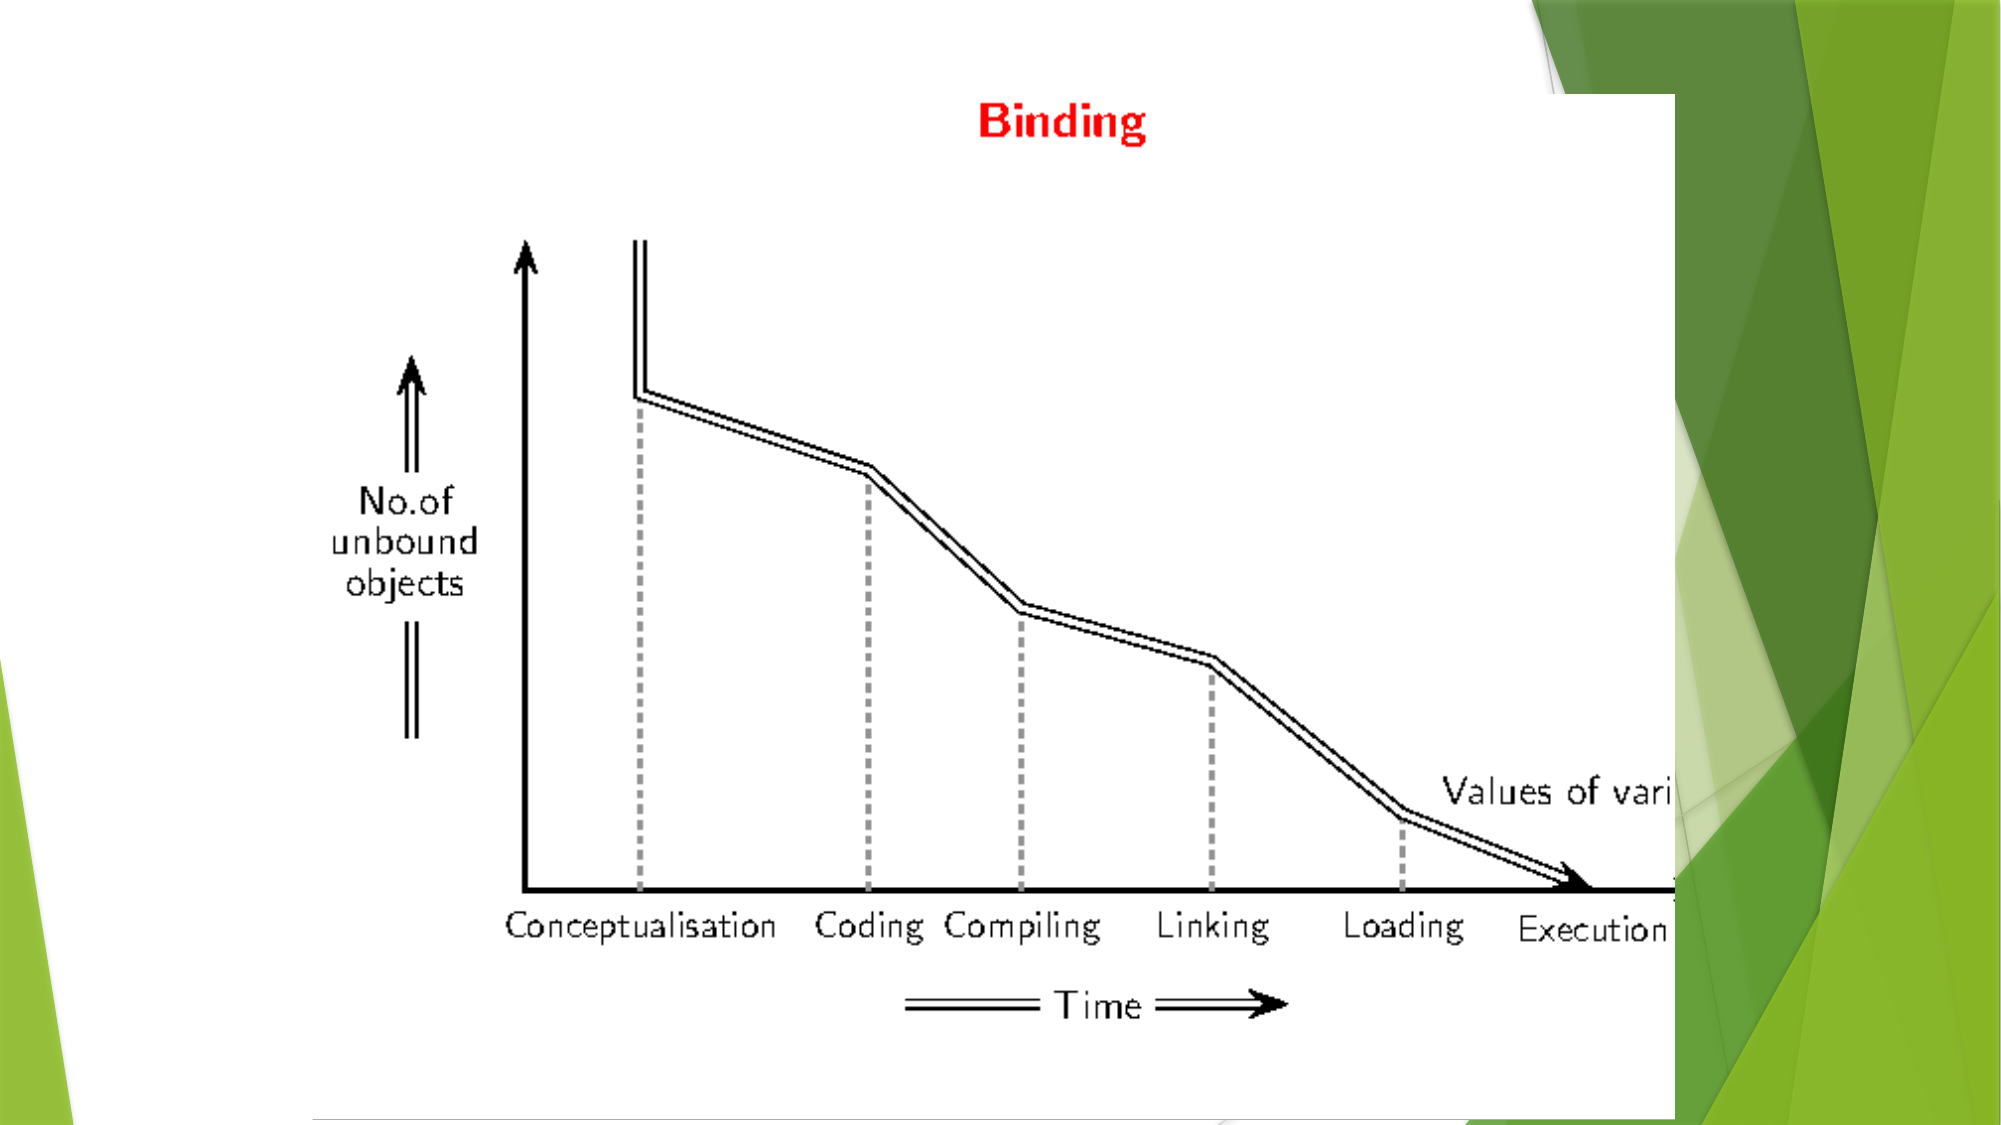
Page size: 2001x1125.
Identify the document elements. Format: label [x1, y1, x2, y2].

picture [312, 94, 1676, 1120]
